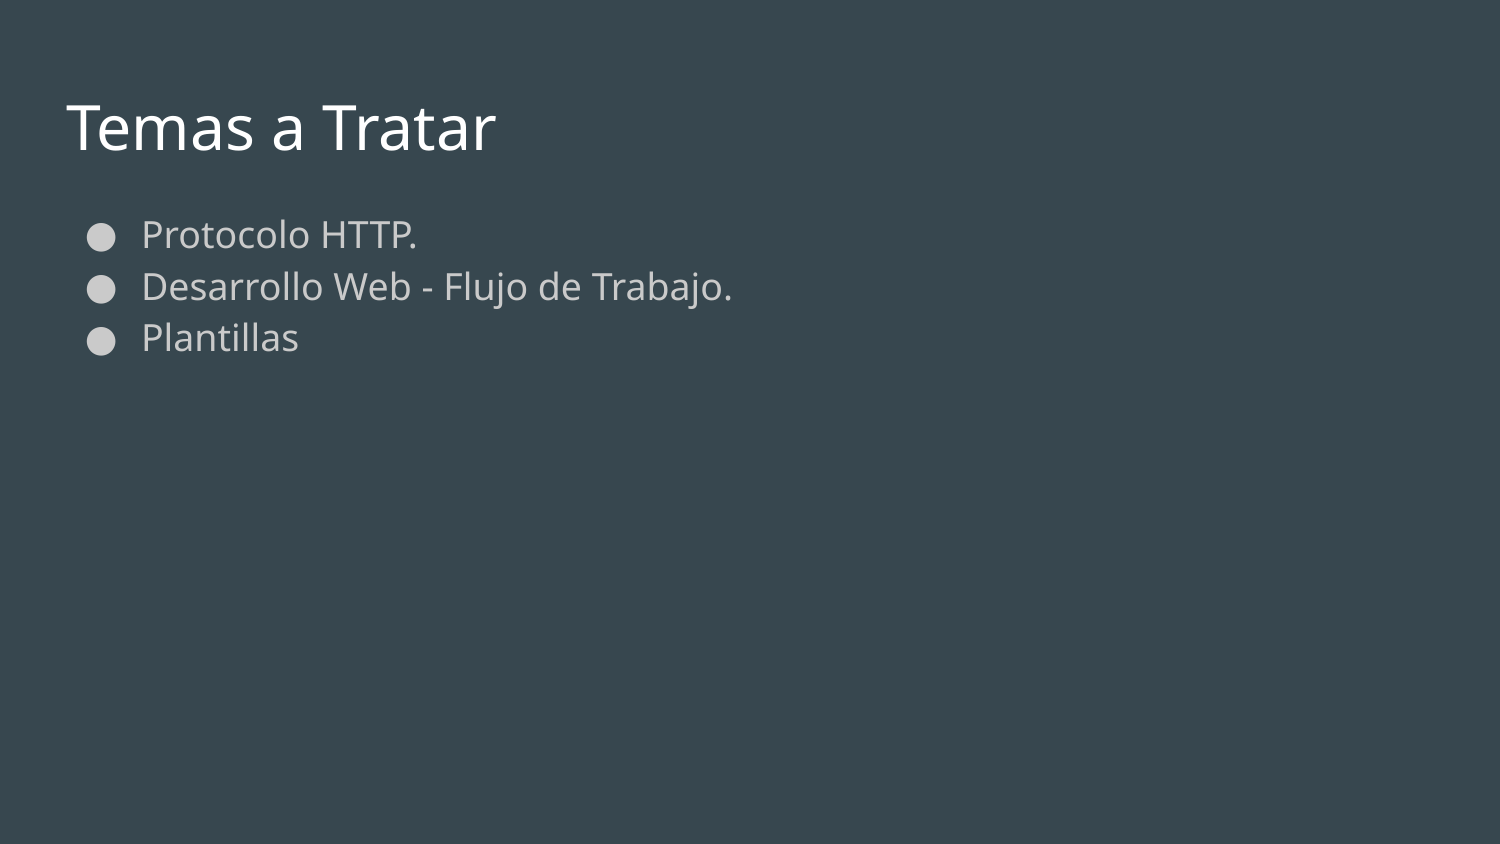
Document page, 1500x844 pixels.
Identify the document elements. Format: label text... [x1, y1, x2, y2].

title Temas a Tratar [51, 72, 1449, 167]
list Protocolo HTTP. Desarrollo Web - Flujo de Trabajo. Plantillas [51, 189, 1449, 750]
